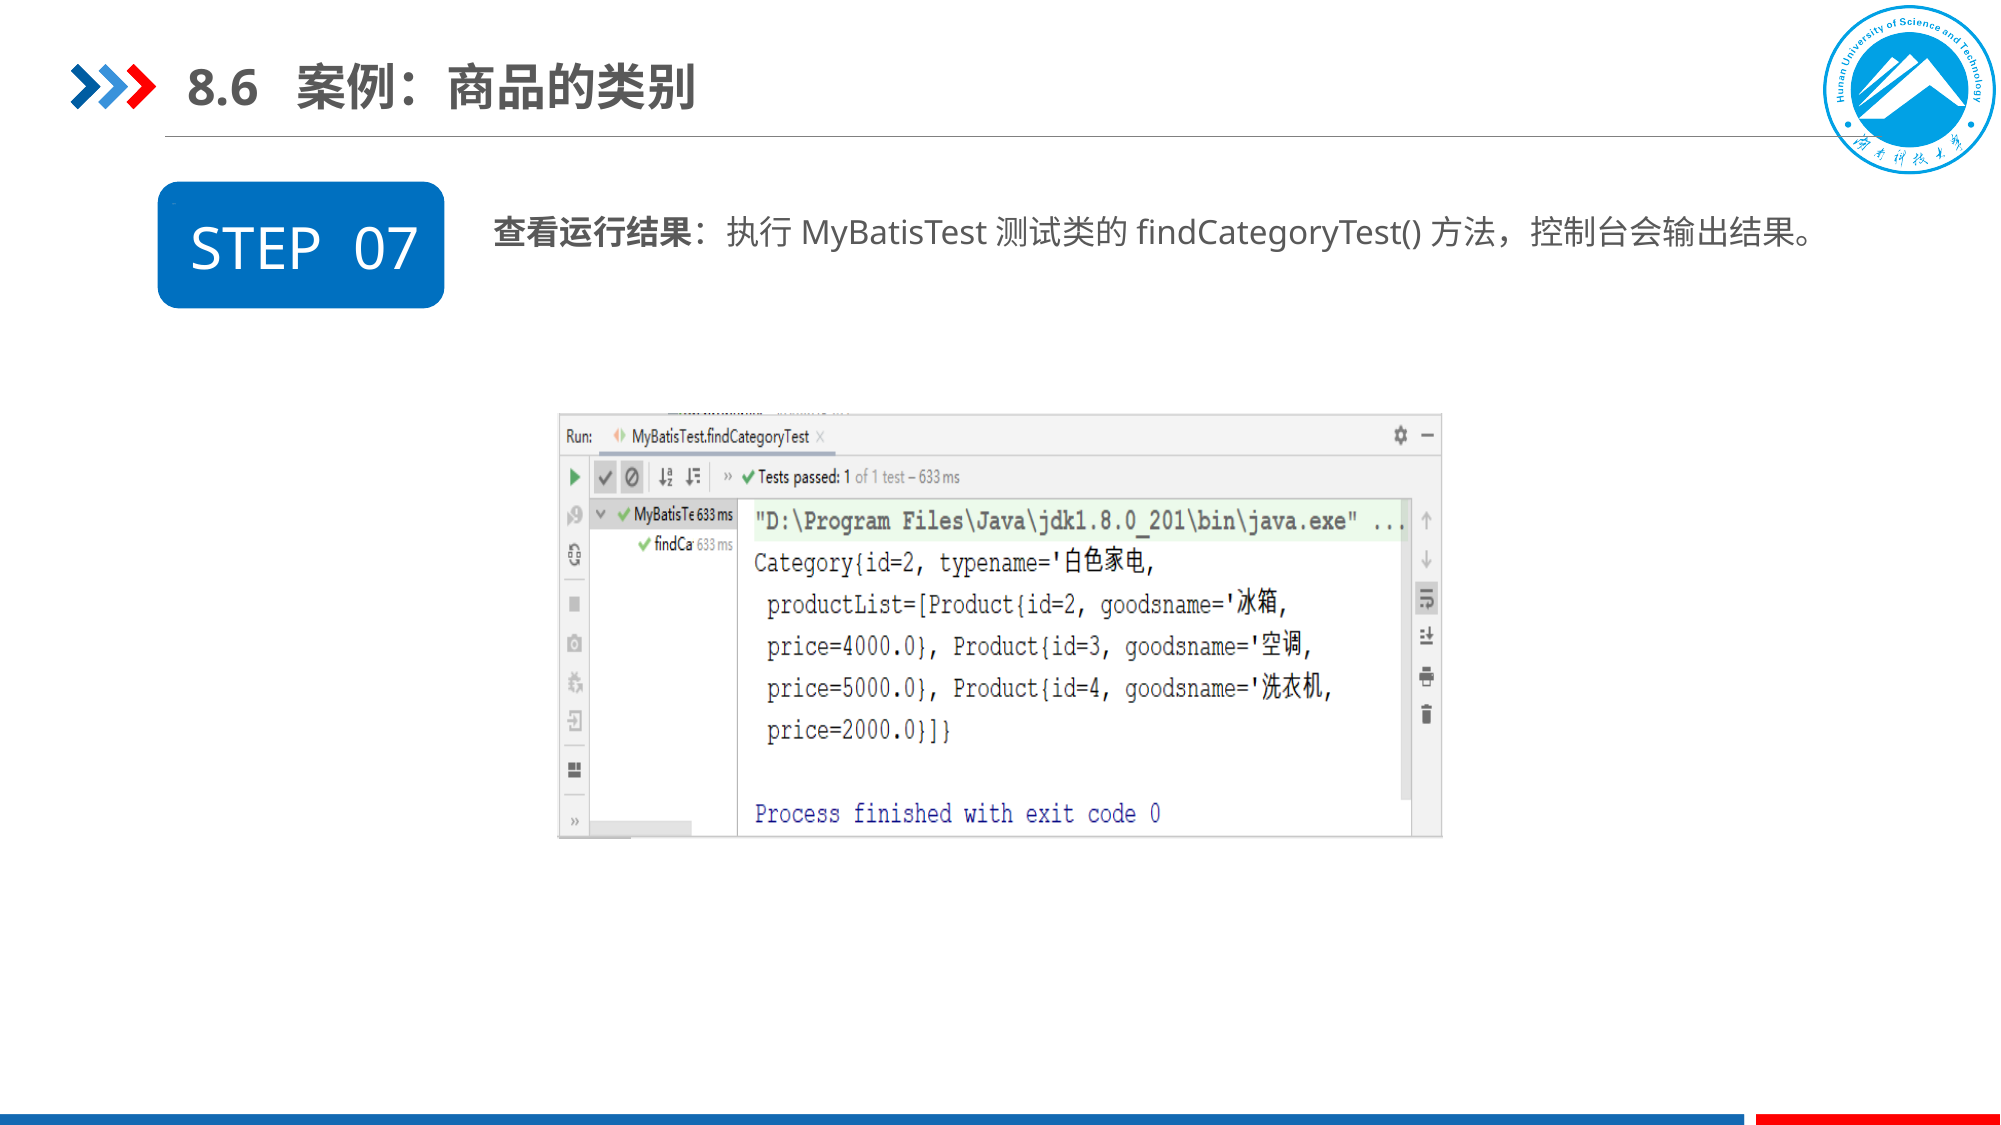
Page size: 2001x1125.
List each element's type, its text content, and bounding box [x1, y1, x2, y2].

text_box 查看运行结果：执行MyBatisTest测试类的findCategoryTest()方法，控制台会输出结果。 [478, 183, 1815, 319]
picture [1921, 105, 1996, 175]
picture [1823, 104, 1836, 136]
picture [1827, 9, 1992, 170]
text_box [156, 180, 446, 310]
picture [1924, 5, 1996, 75]
picture [1870, 56, 1917, 97]
text_box 8.6 案例：商品的类别 [187, 43, 698, 127]
picture [557, 413, 1443, 839]
picture [1867, 59, 1897, 87]
picture [1823, 137, 1898, 175]
picture [1861, 60, 1963, 118]
picture [1823, 5, 1895, 76]
text_box STEP 07 [172, 203, 439, 289]
